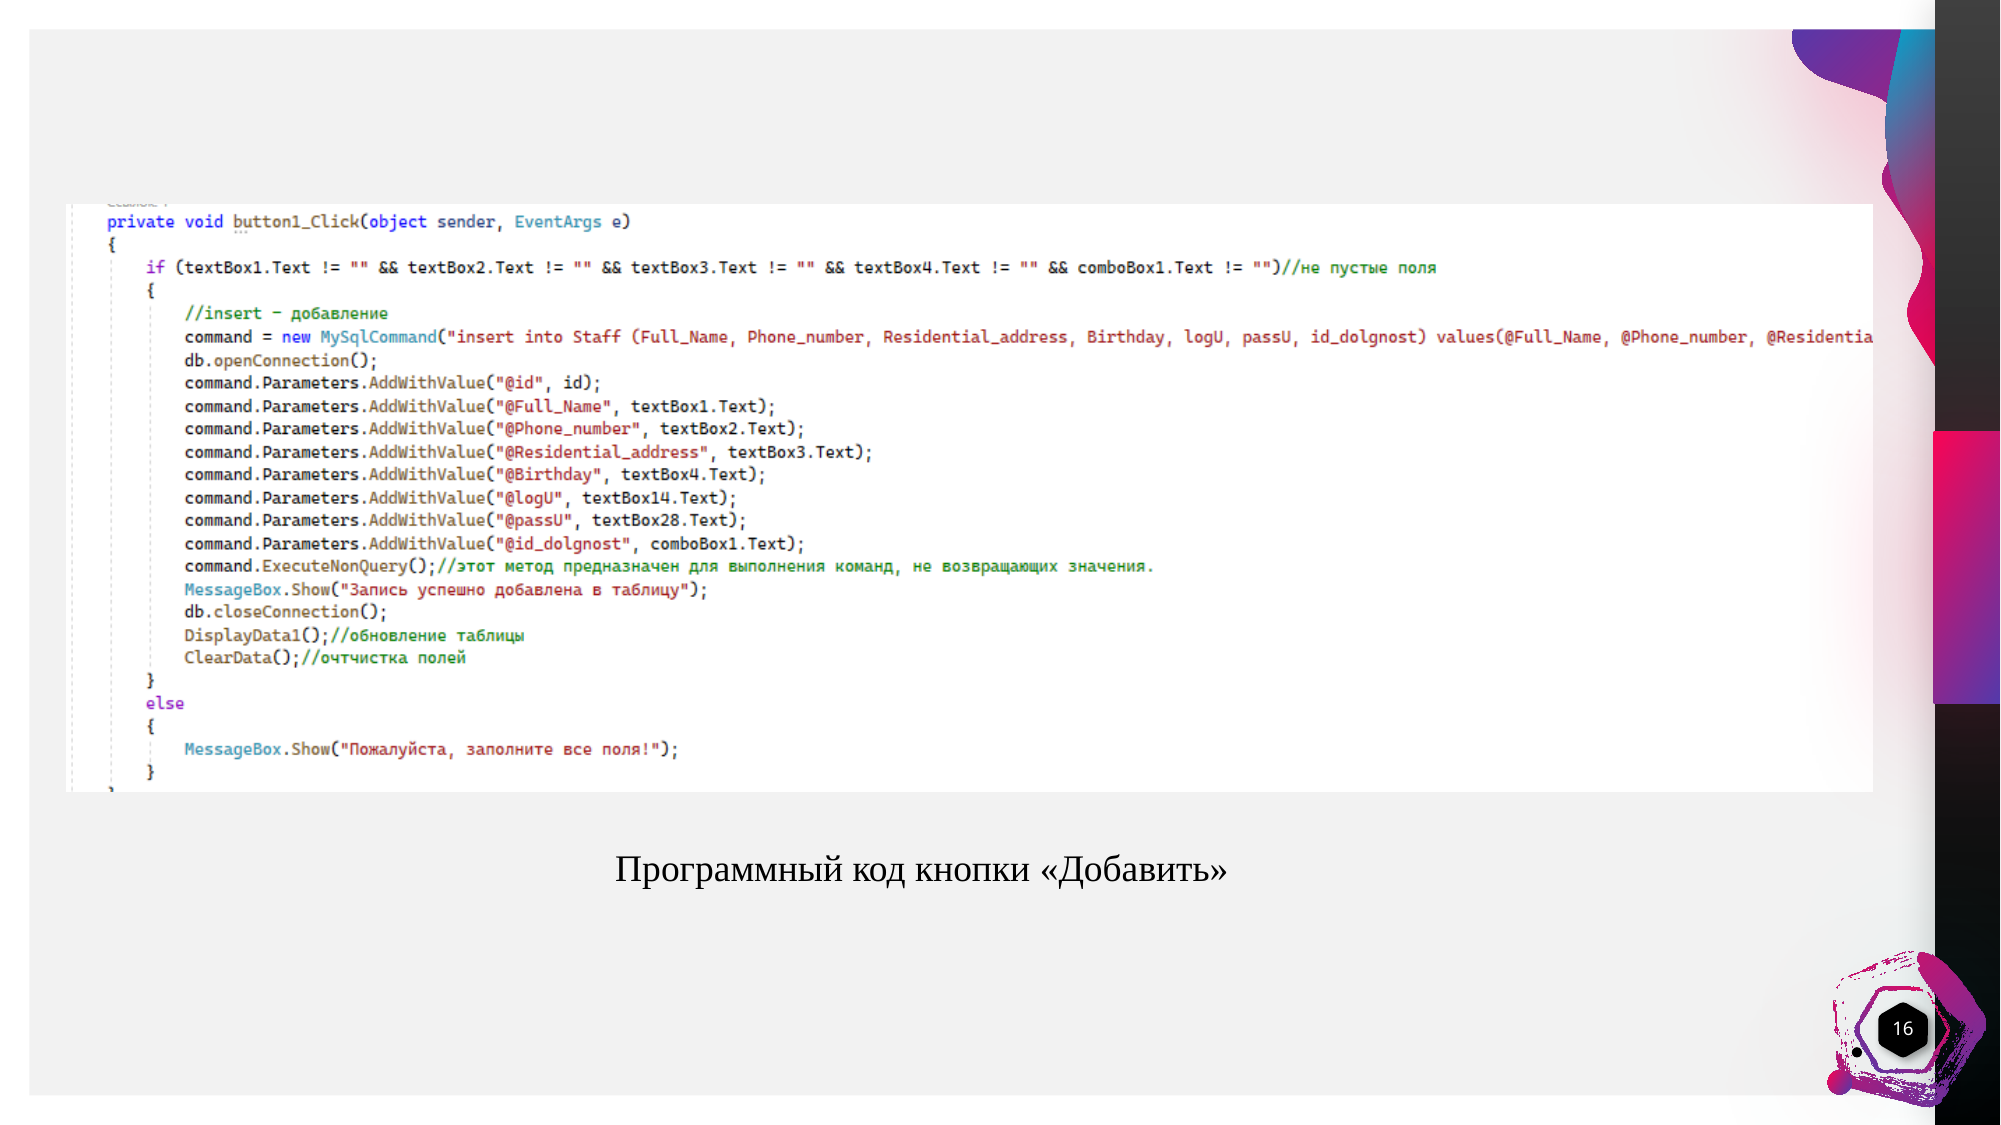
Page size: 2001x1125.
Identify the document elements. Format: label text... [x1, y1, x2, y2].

slide_number 16 [1872, 1001, 1934, 1057]
text_box [1933, 431, 2000, 704]
text_box Программный код кнопки «Добавить» [600, 836, 1244, 896]
picture [66, 204, 1873, 792]
